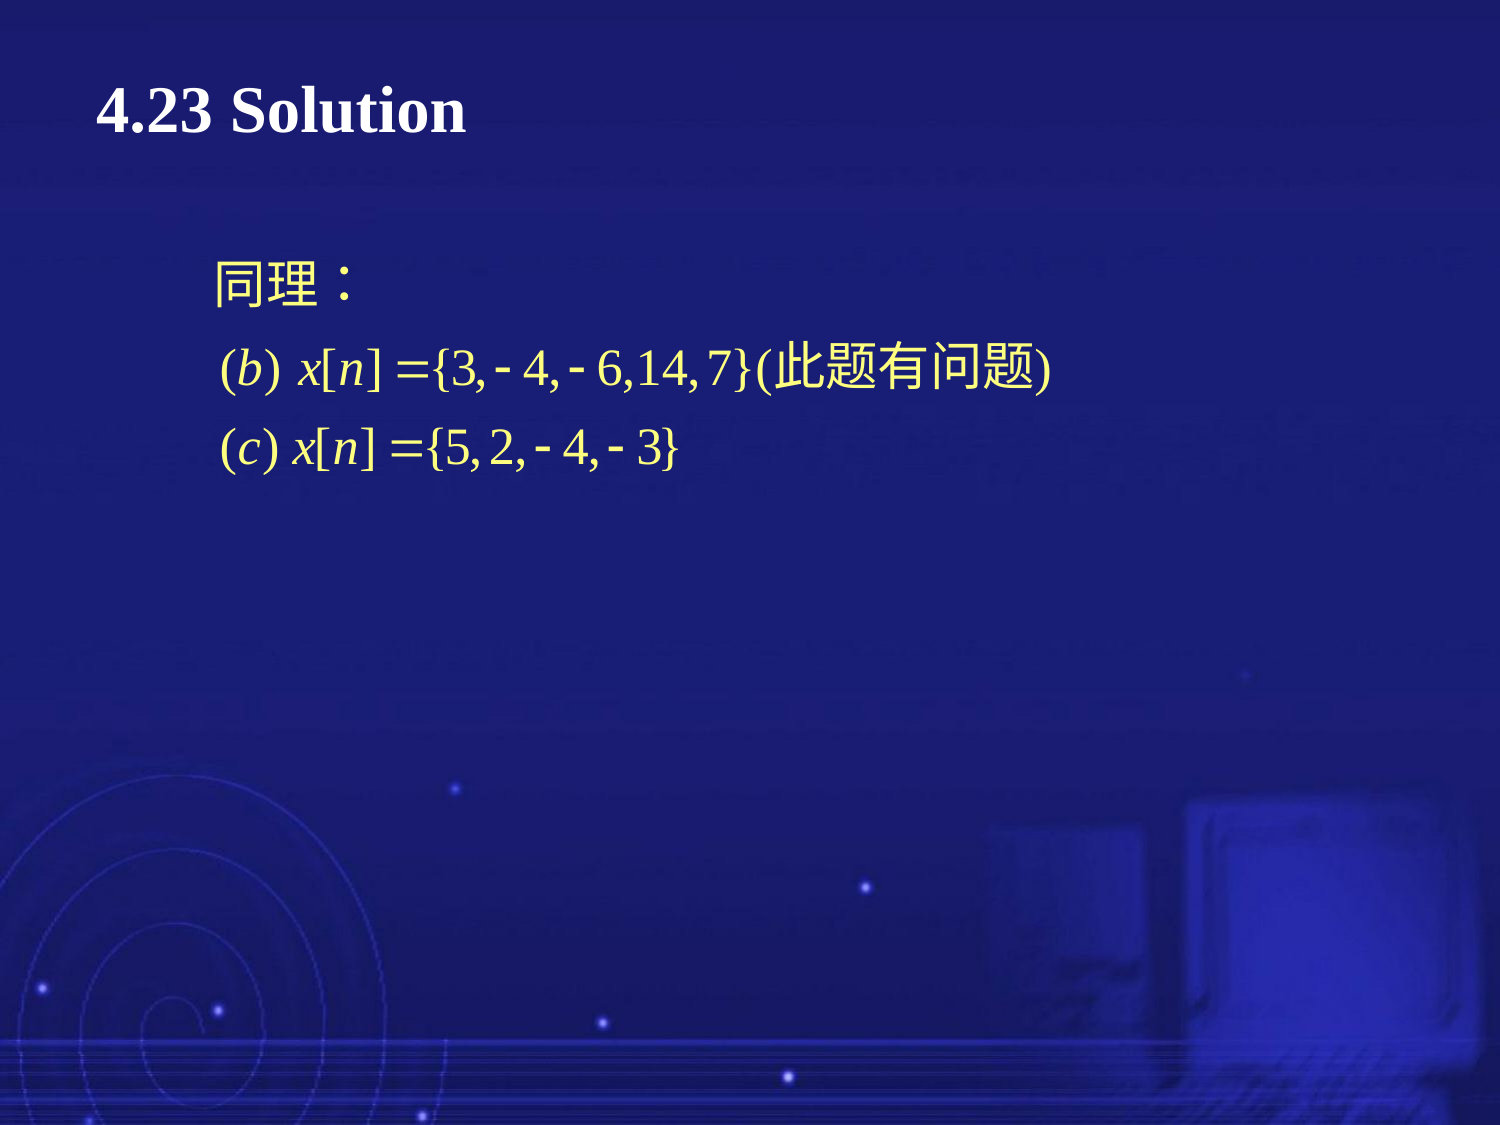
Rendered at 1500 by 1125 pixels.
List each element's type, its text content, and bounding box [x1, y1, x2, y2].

text_box 4.23 Solution [81, 58, 744, 154]
picture [0, 0, 1500, 1125]
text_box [212, 249, 1061, 487]
